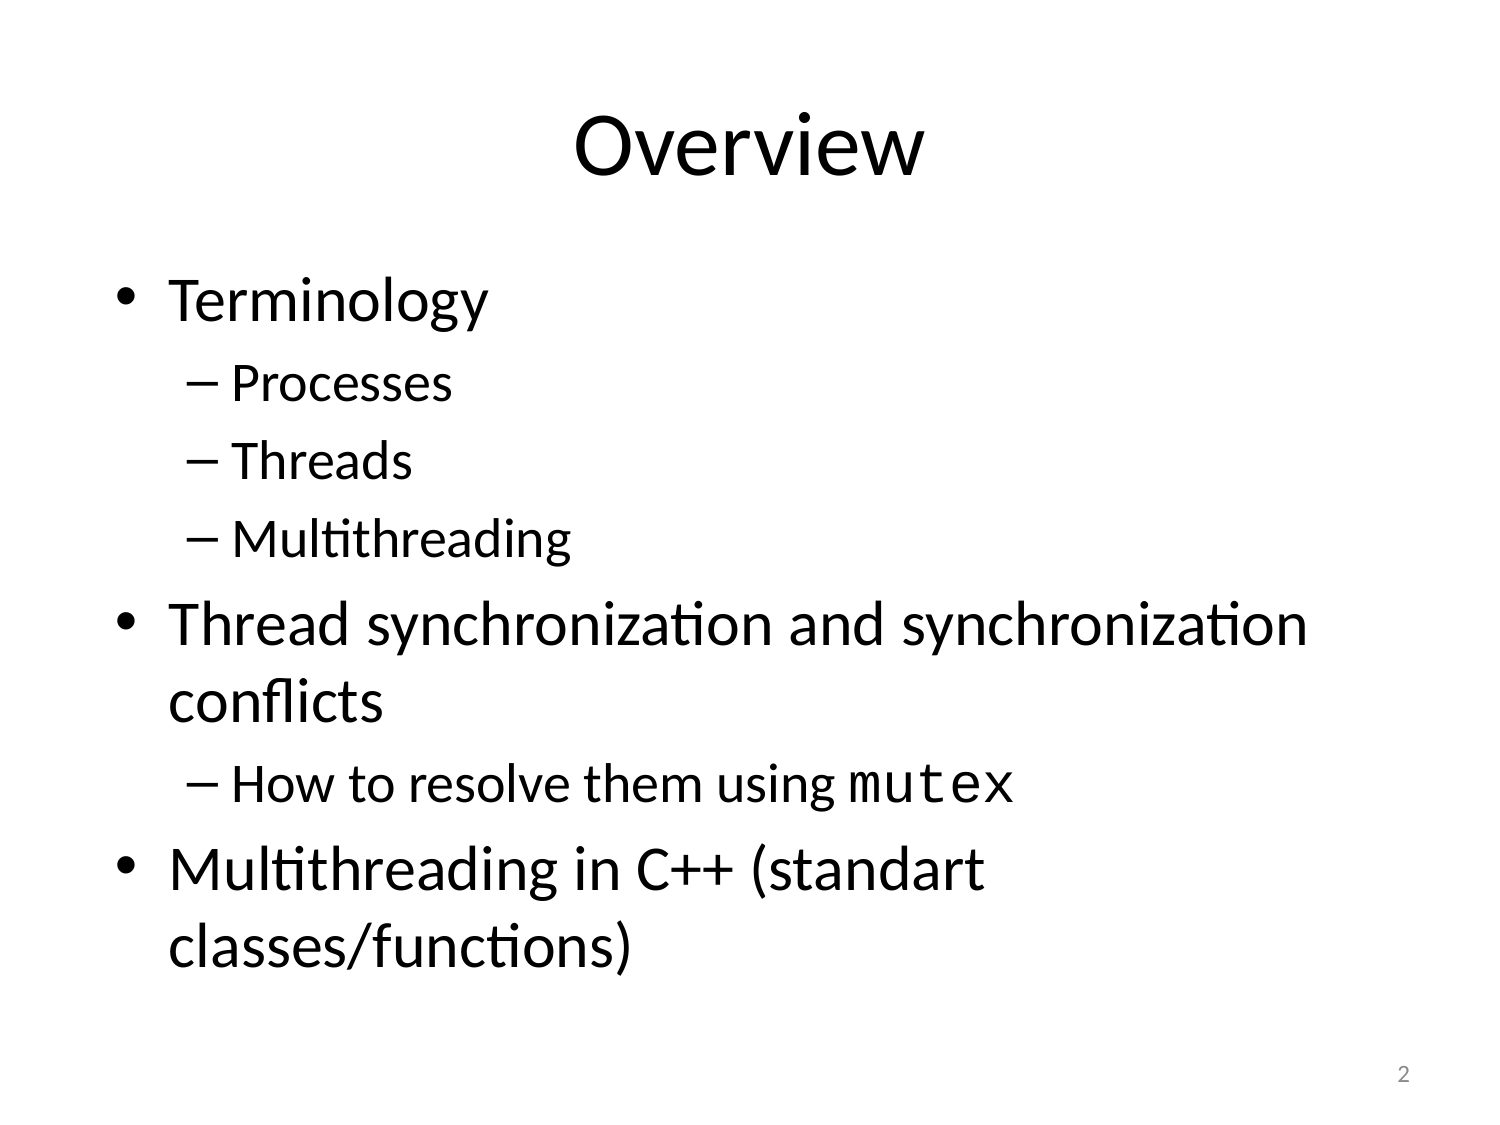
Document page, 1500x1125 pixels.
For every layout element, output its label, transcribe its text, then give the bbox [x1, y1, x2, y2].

list Terminology Processes Threads Multithreading Thread synchronization and synchronization conflicts How to resolve them using mutex Multithreading in C++ (standart classes/functions) [99, 249, 1450, 993]
title Overview [75, 45, 1425, 233]
slide_number 2 [1074, 1042, 1425, 1103]
